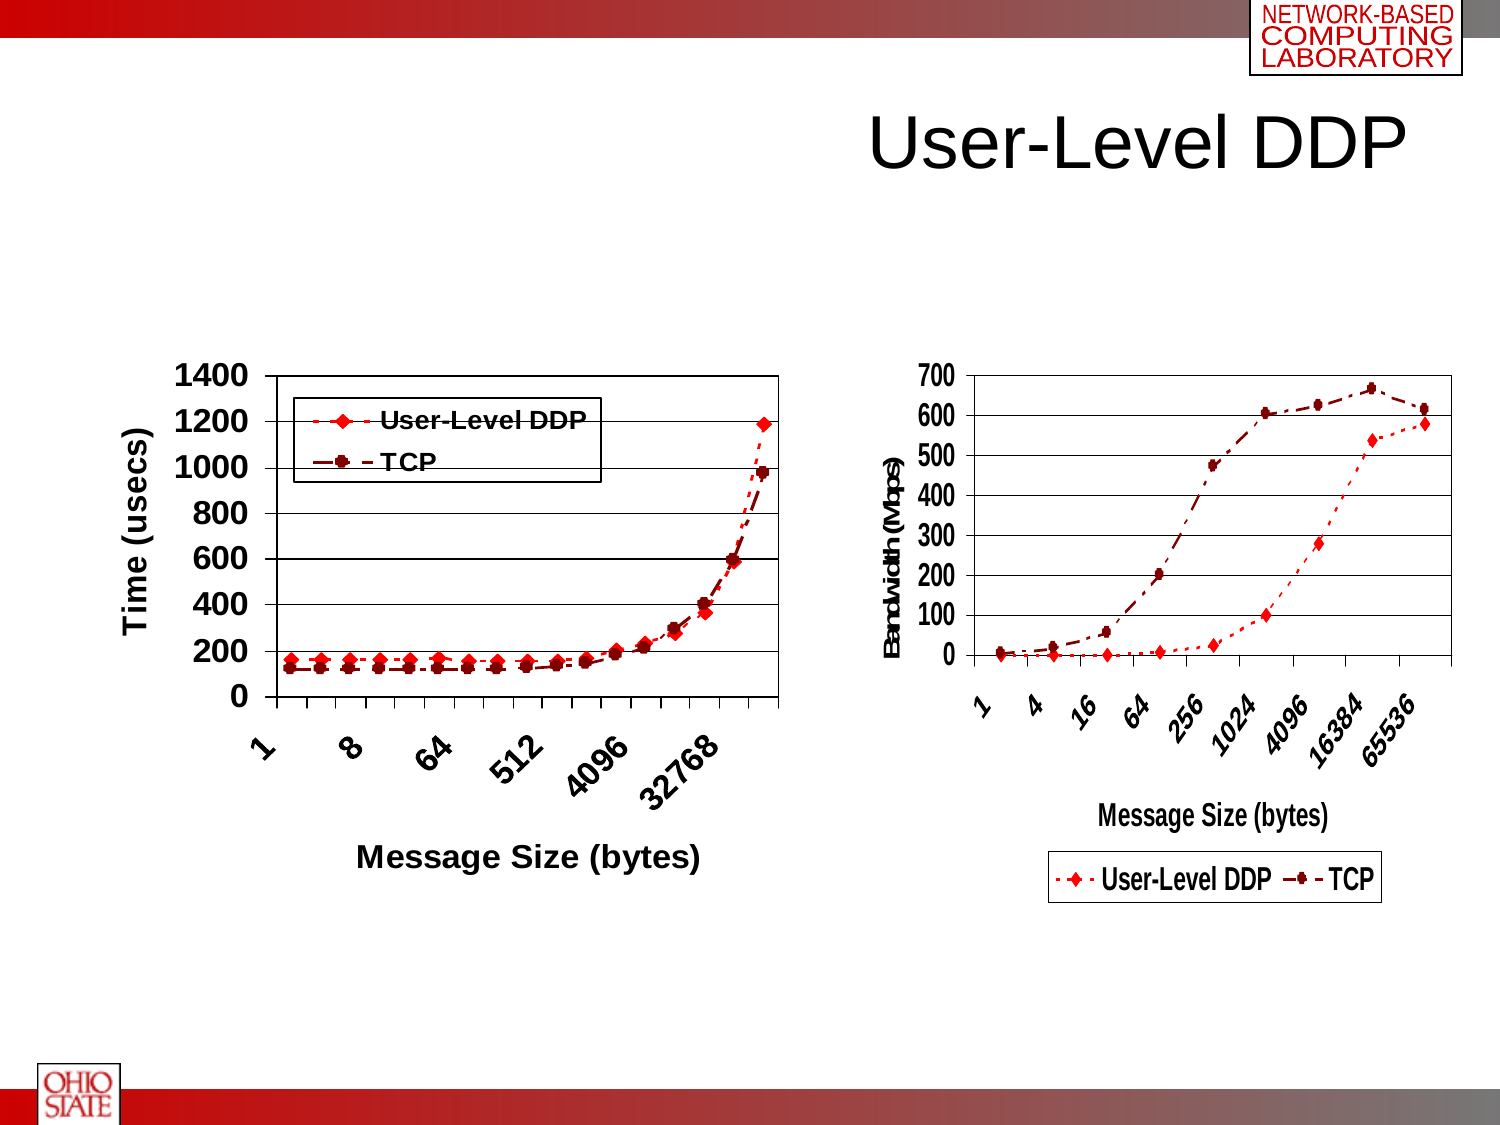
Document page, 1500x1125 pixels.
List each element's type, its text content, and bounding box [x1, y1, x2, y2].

title User-Level DDP [75, 45, 1425, 233]
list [74, 324, 801, 914]
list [849, 324, 1463, 913]
picture [37, 1063, 121, 1125]
